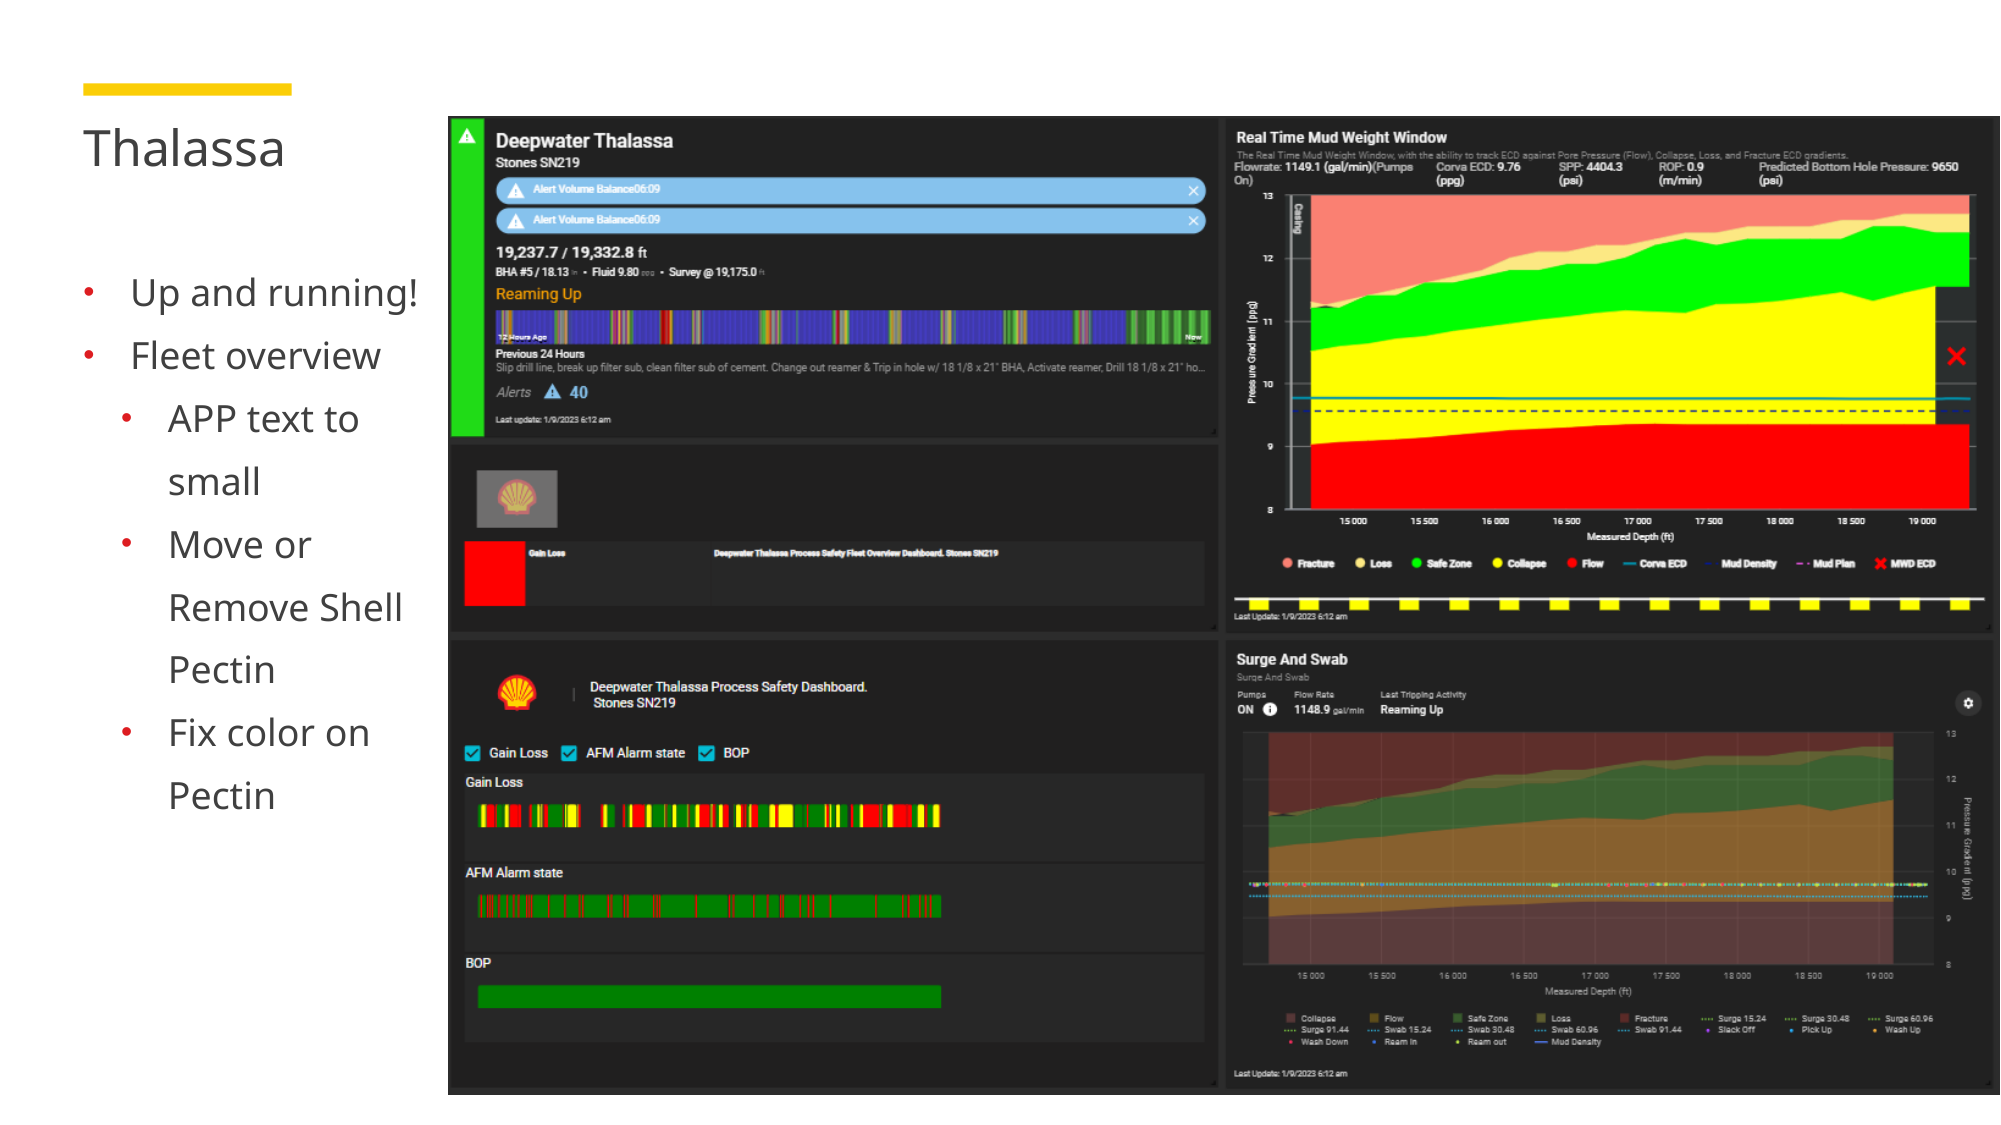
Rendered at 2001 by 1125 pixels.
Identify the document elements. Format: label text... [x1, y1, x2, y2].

picture [447, 116, 2000, 1096]
title Thalassa [83, 116, 447, 241]
list Up and running! Fleet overview APP text to small Move or Remove Shell Pectin Fix color on Pectin [83, 250, 427, 1044]
